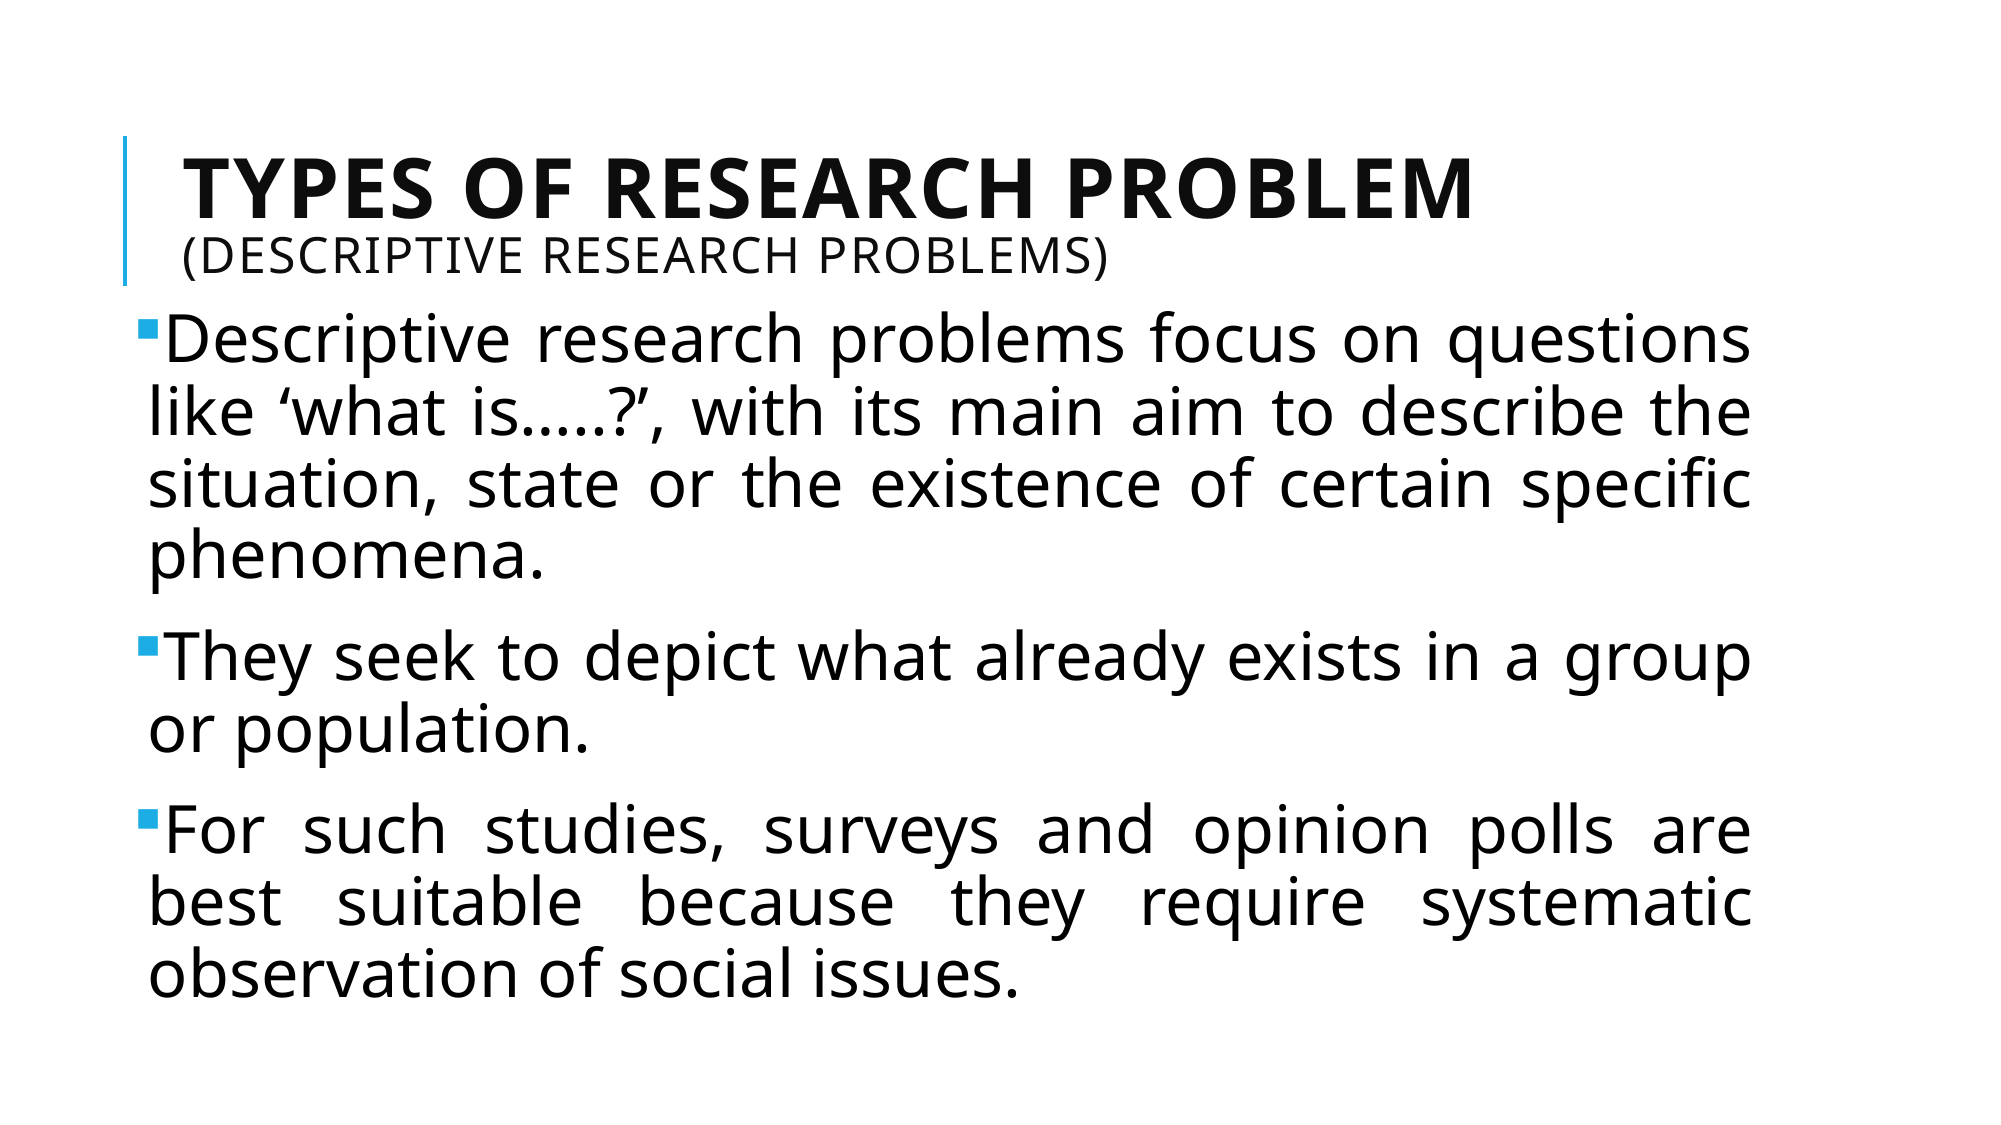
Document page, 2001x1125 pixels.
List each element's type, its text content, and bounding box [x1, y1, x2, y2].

list Descriptive research problems focus on questions like ‘what is…..?’, with its main aim to describe the situation, state or the existence of certain specific phenomena. They seek to depict what already exists in a group or population. For such studies, surveys and opinion polls are best suitable because they require systematic observation of social issues. [125, 297, 1763, 1035]
title Types of research problem (Descriptive Research Problems) [168, 96, 1763, 297]
